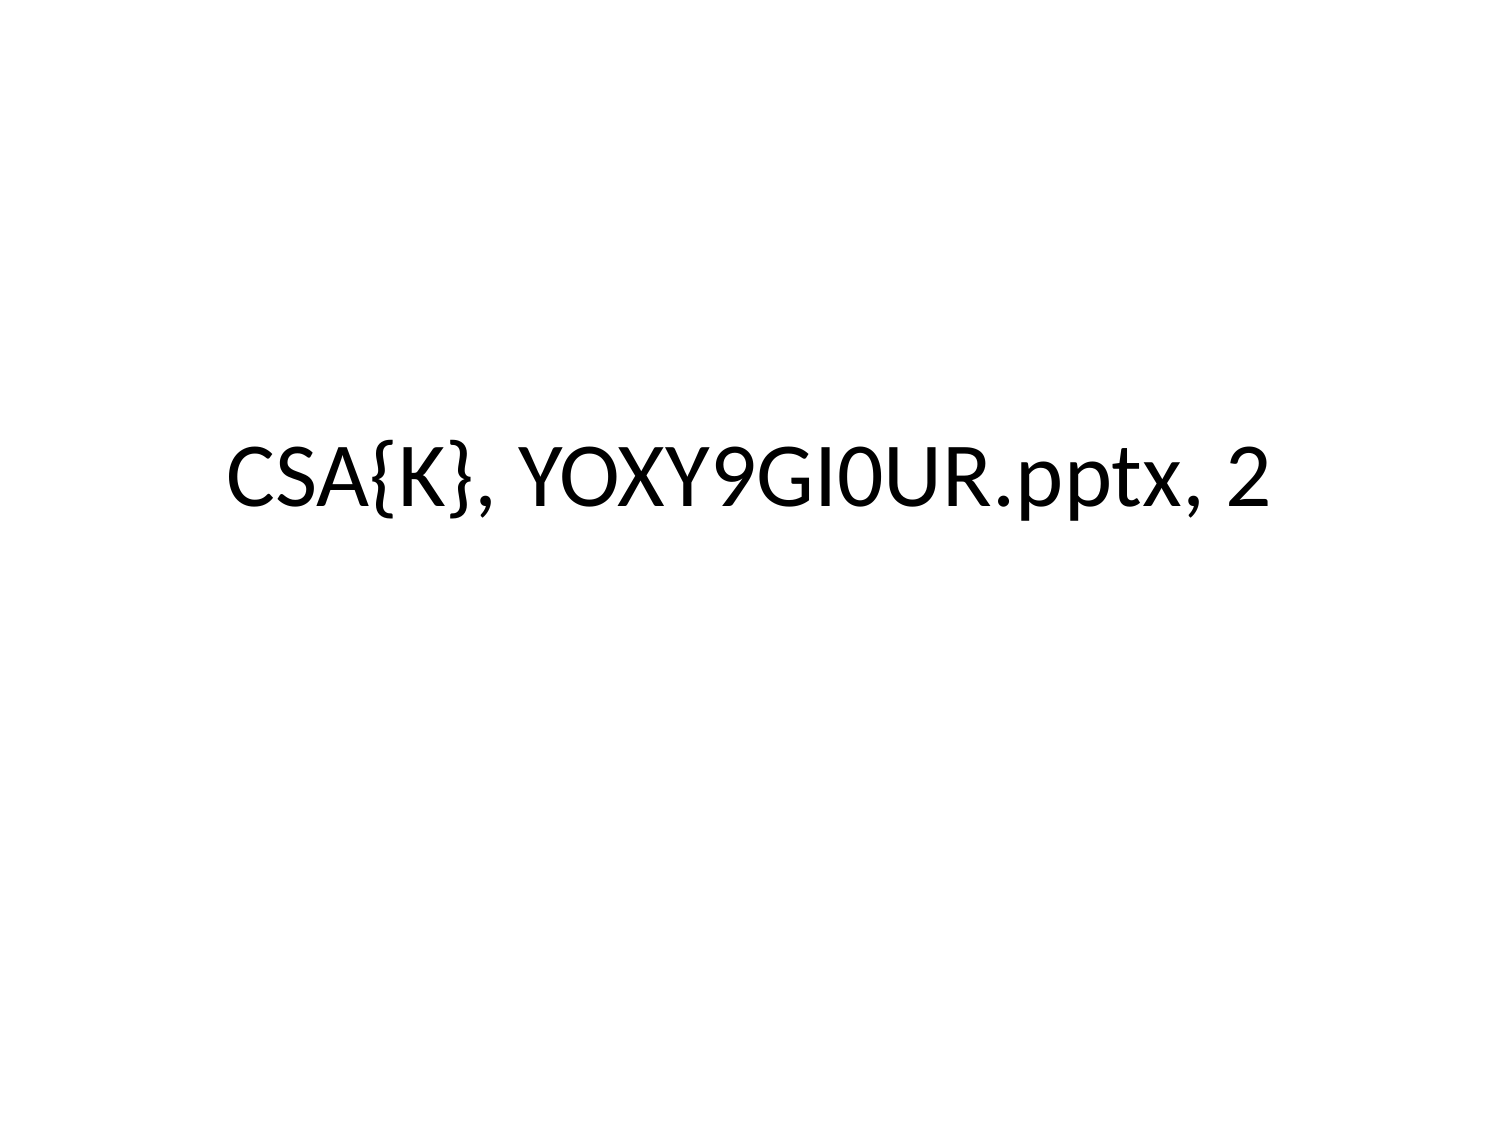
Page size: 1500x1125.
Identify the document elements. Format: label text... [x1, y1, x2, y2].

title CSA{K}, YOXY9GI0UR.pptx, 2 [112, 349, 1388, 591]
